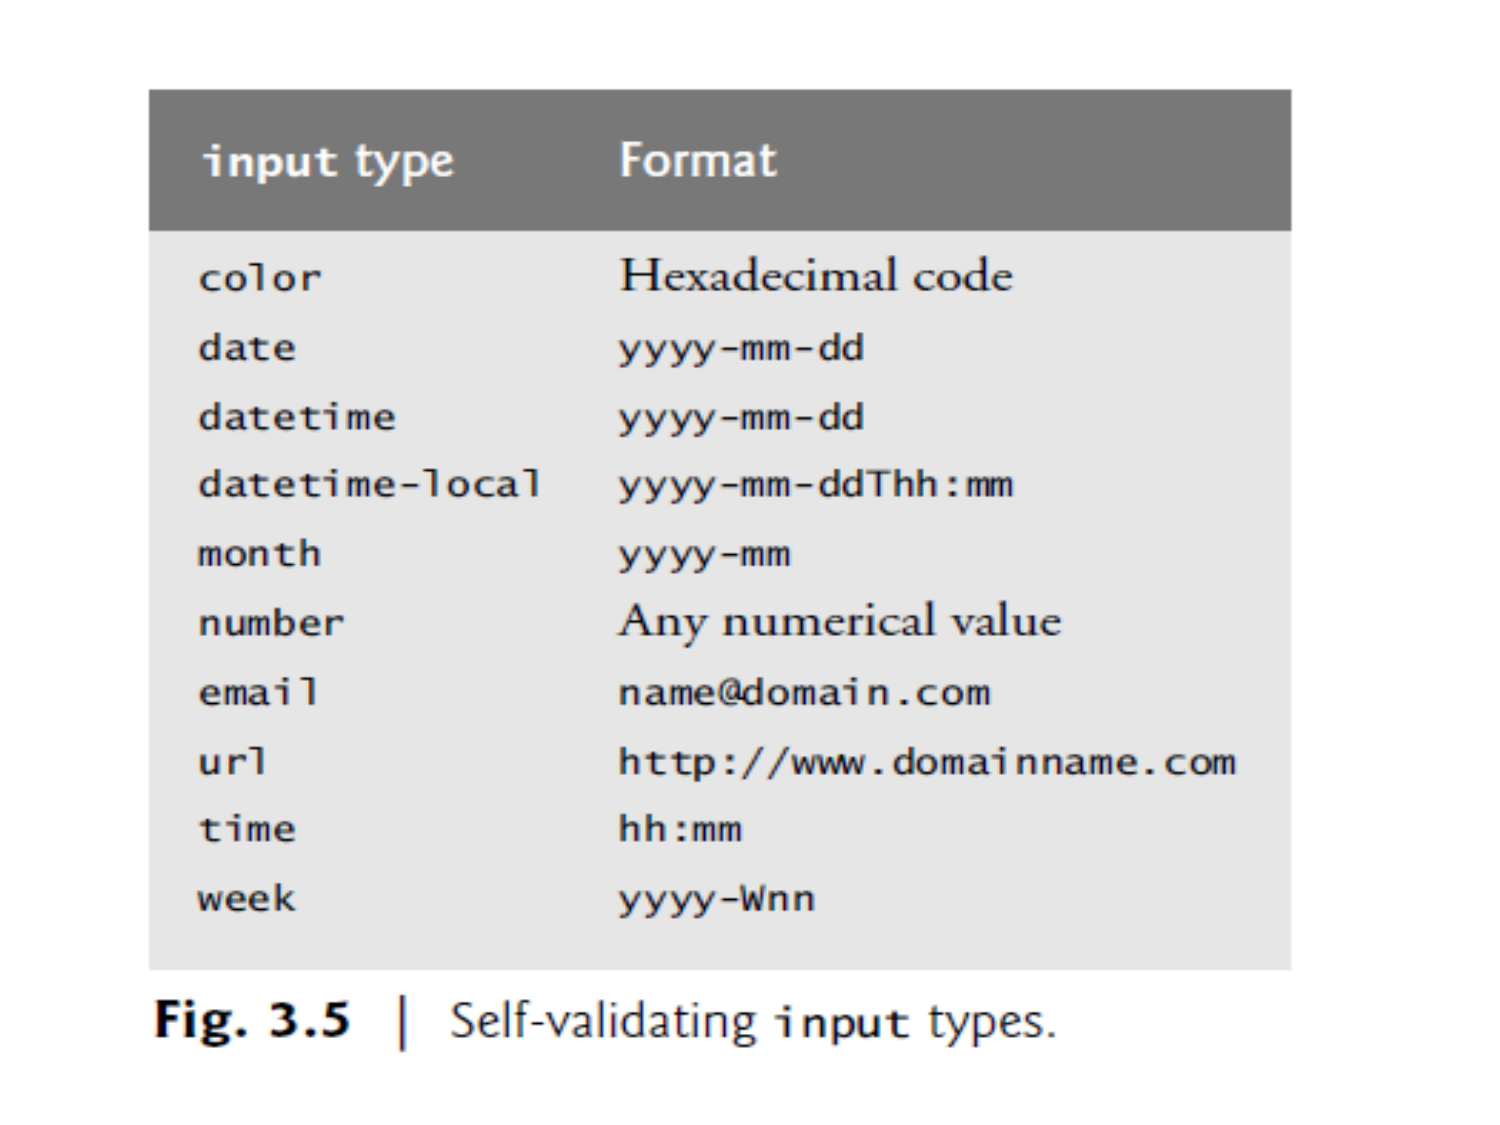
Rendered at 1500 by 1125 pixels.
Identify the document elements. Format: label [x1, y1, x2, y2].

picture [70, 58, 1419, 1091]
